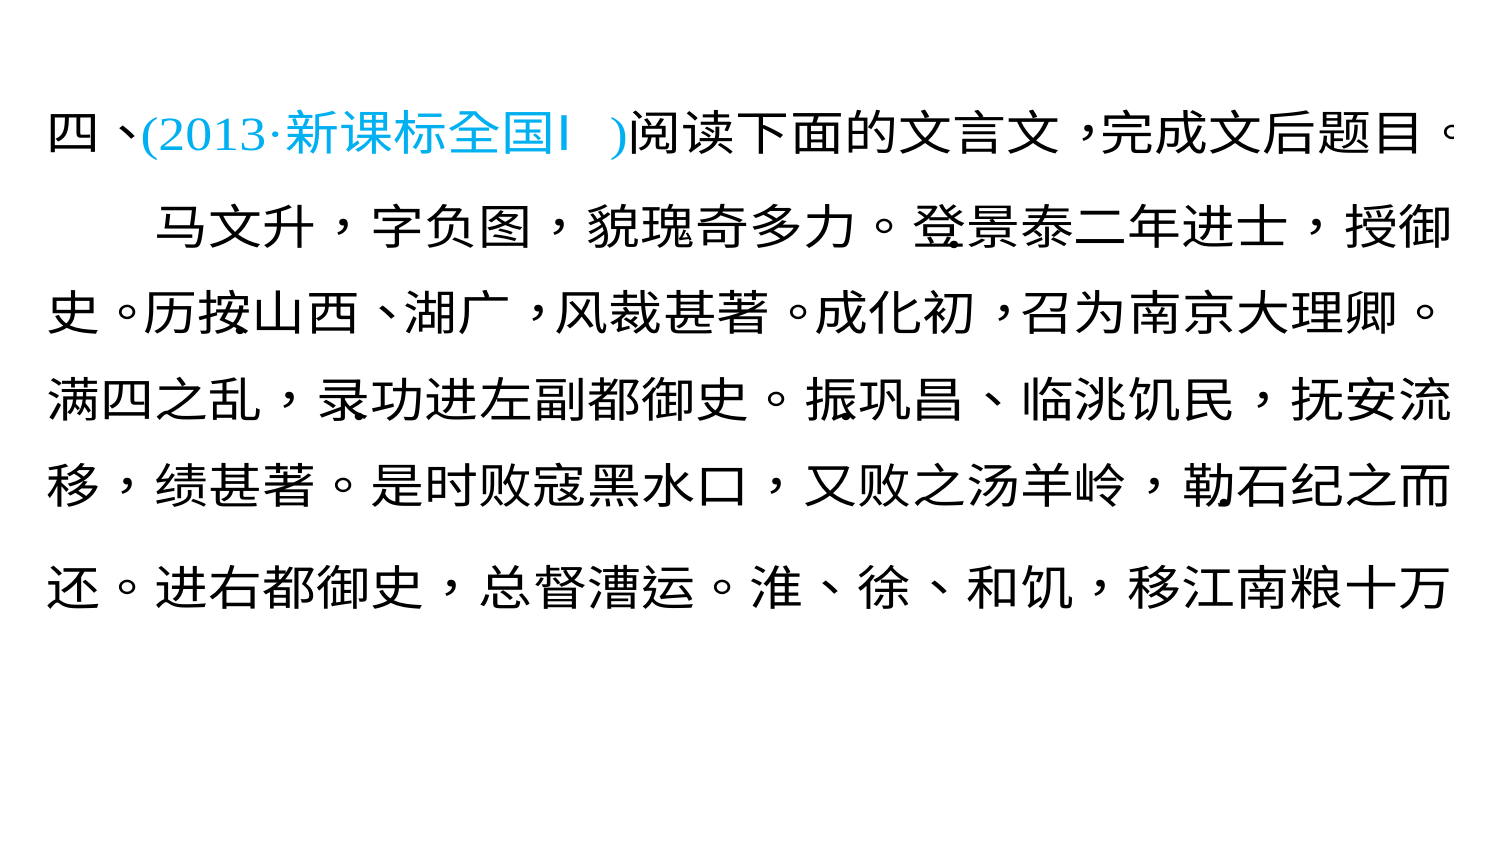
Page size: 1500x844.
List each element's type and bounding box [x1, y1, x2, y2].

text_box [46, 101, 1454, 723]
